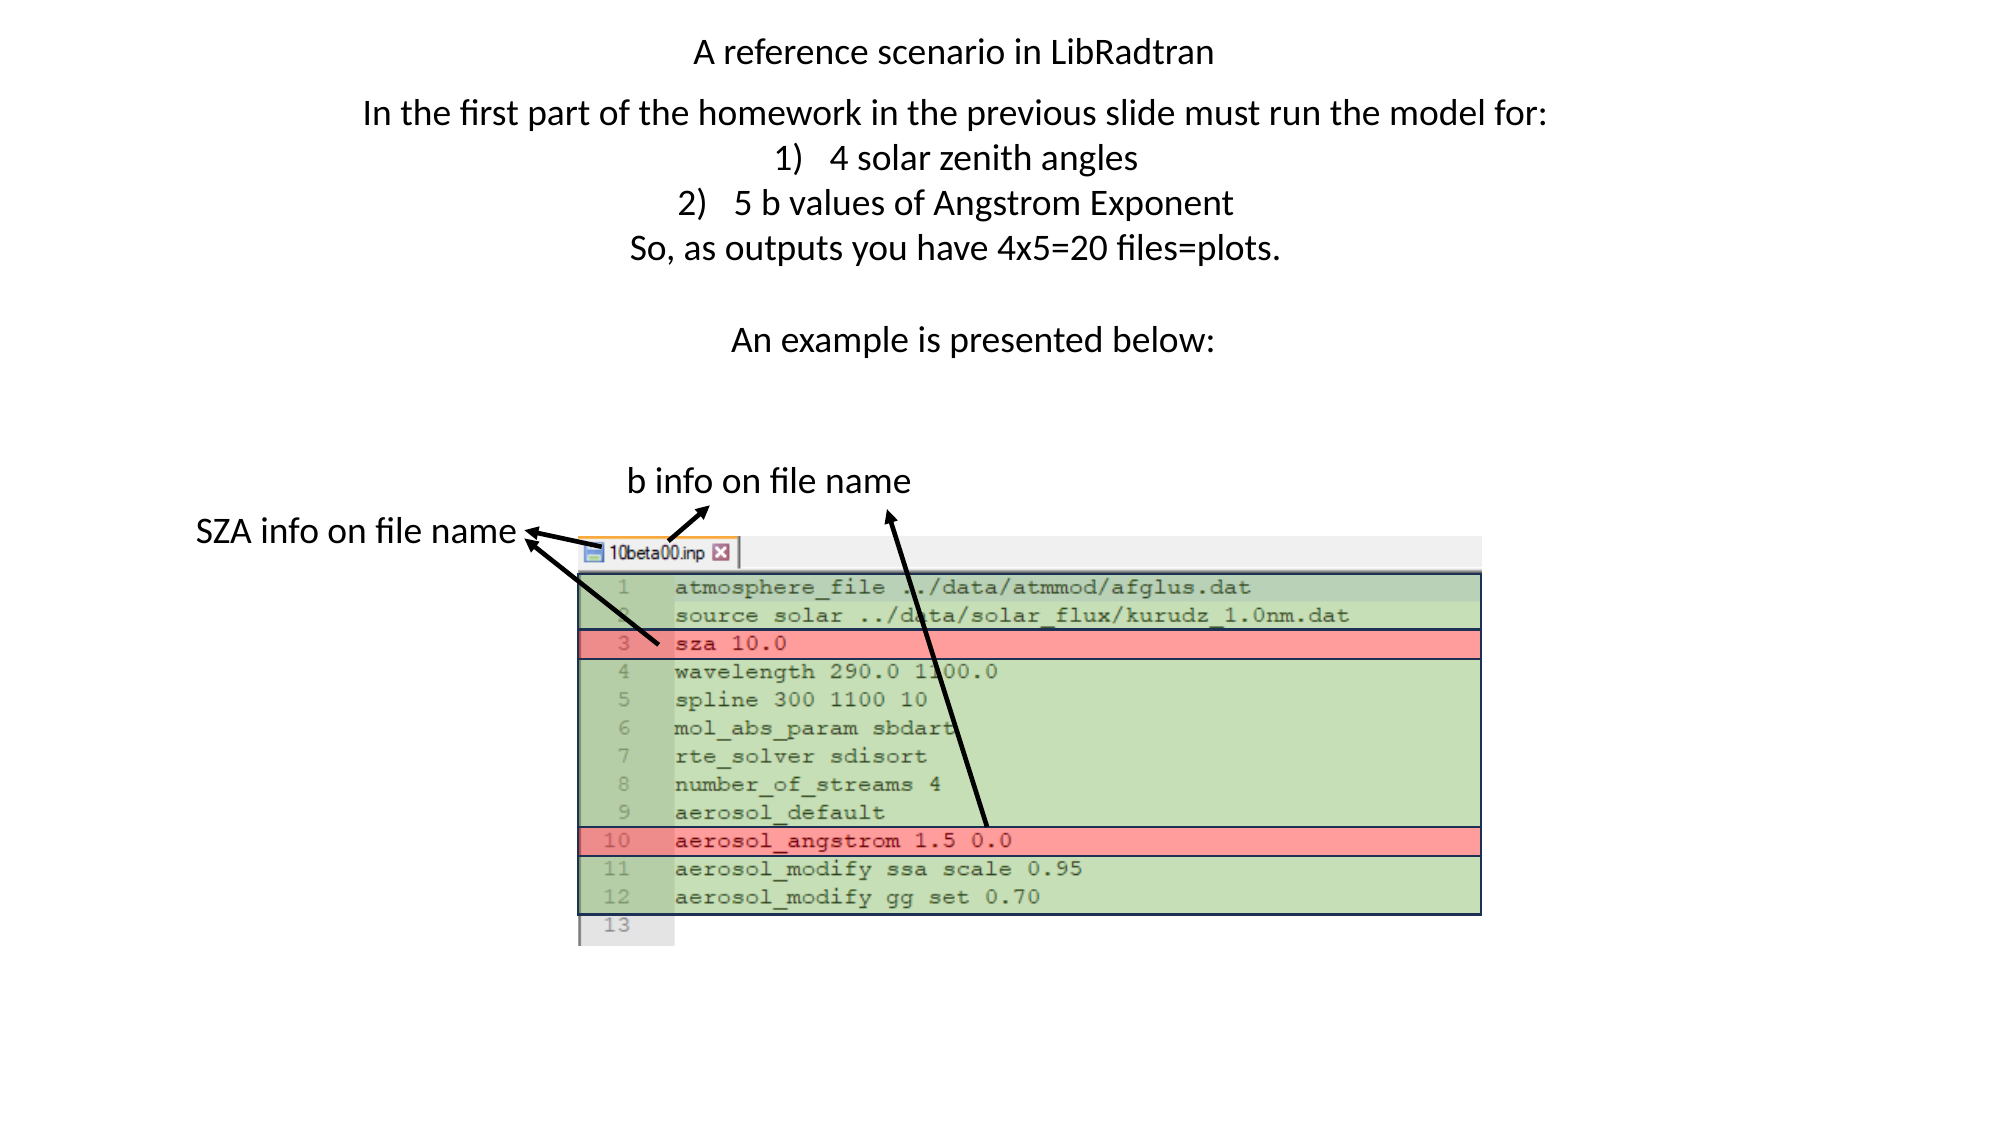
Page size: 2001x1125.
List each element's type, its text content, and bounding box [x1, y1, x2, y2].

text_box An example is presented below: [131, 307, 1816, 368]
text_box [577, 536, 1482, 946]
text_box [668, 505, 710, 542]
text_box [886, 509, 987, 827]
text_box SZA info on file name [168, 498, 545, 559]
text_box A reference scenario in LibRadtran [112, 19, 1797, 80]
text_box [524, 538, 659, 645]
text_box In the first part of the homework in the previous slide must run the model for: 4 solar zenith angles 5 b values of Angstrom Exponent So, as outputs you have 4x5=20 files=plots. [113, 80, 1799, 275]
text_box b info on file name [581, 448, 958, 509]
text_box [524, 530, 602, 538]
